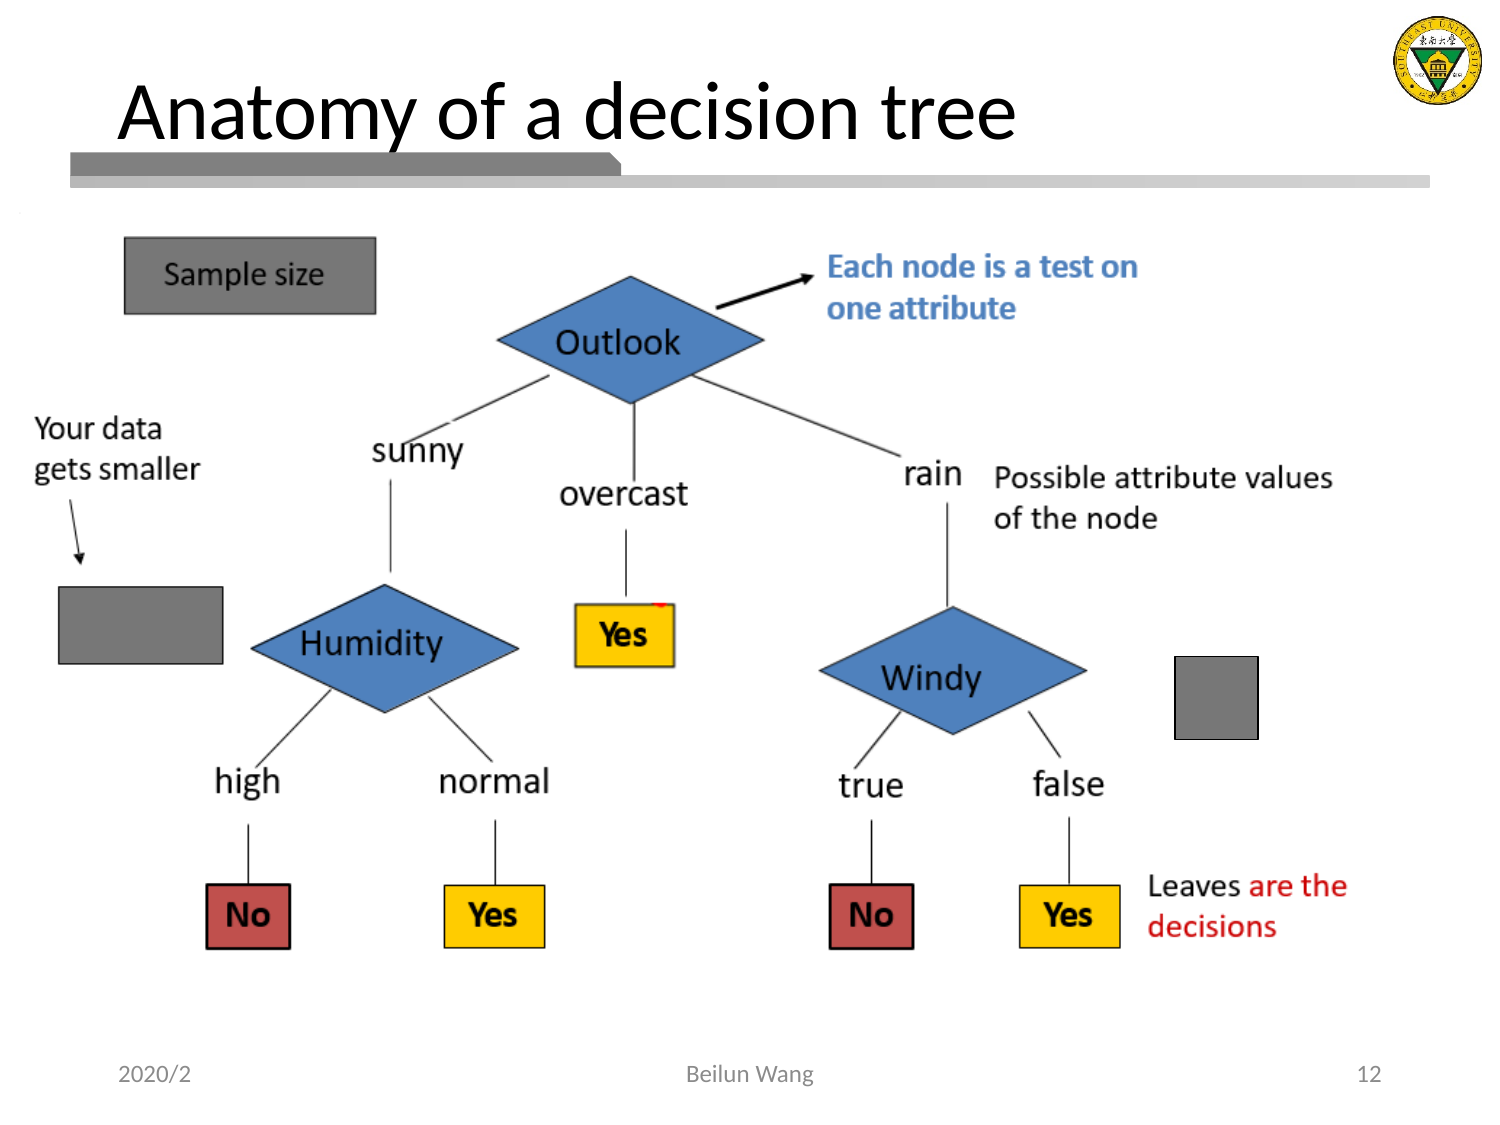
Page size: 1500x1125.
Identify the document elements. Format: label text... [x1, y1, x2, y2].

footer Beilun Wang [496, 1042, 1004, 1103]
slide_number 2020/2 [103, 1042, 441, 1103]
picture [19, 193, 1397, 988]
slide_number 12 [1059, 1042, 1397, 1103]
title Anatomy of a decision tree [103, 59, 1361, 156]
picture [1393, 16, 1482, 105]
